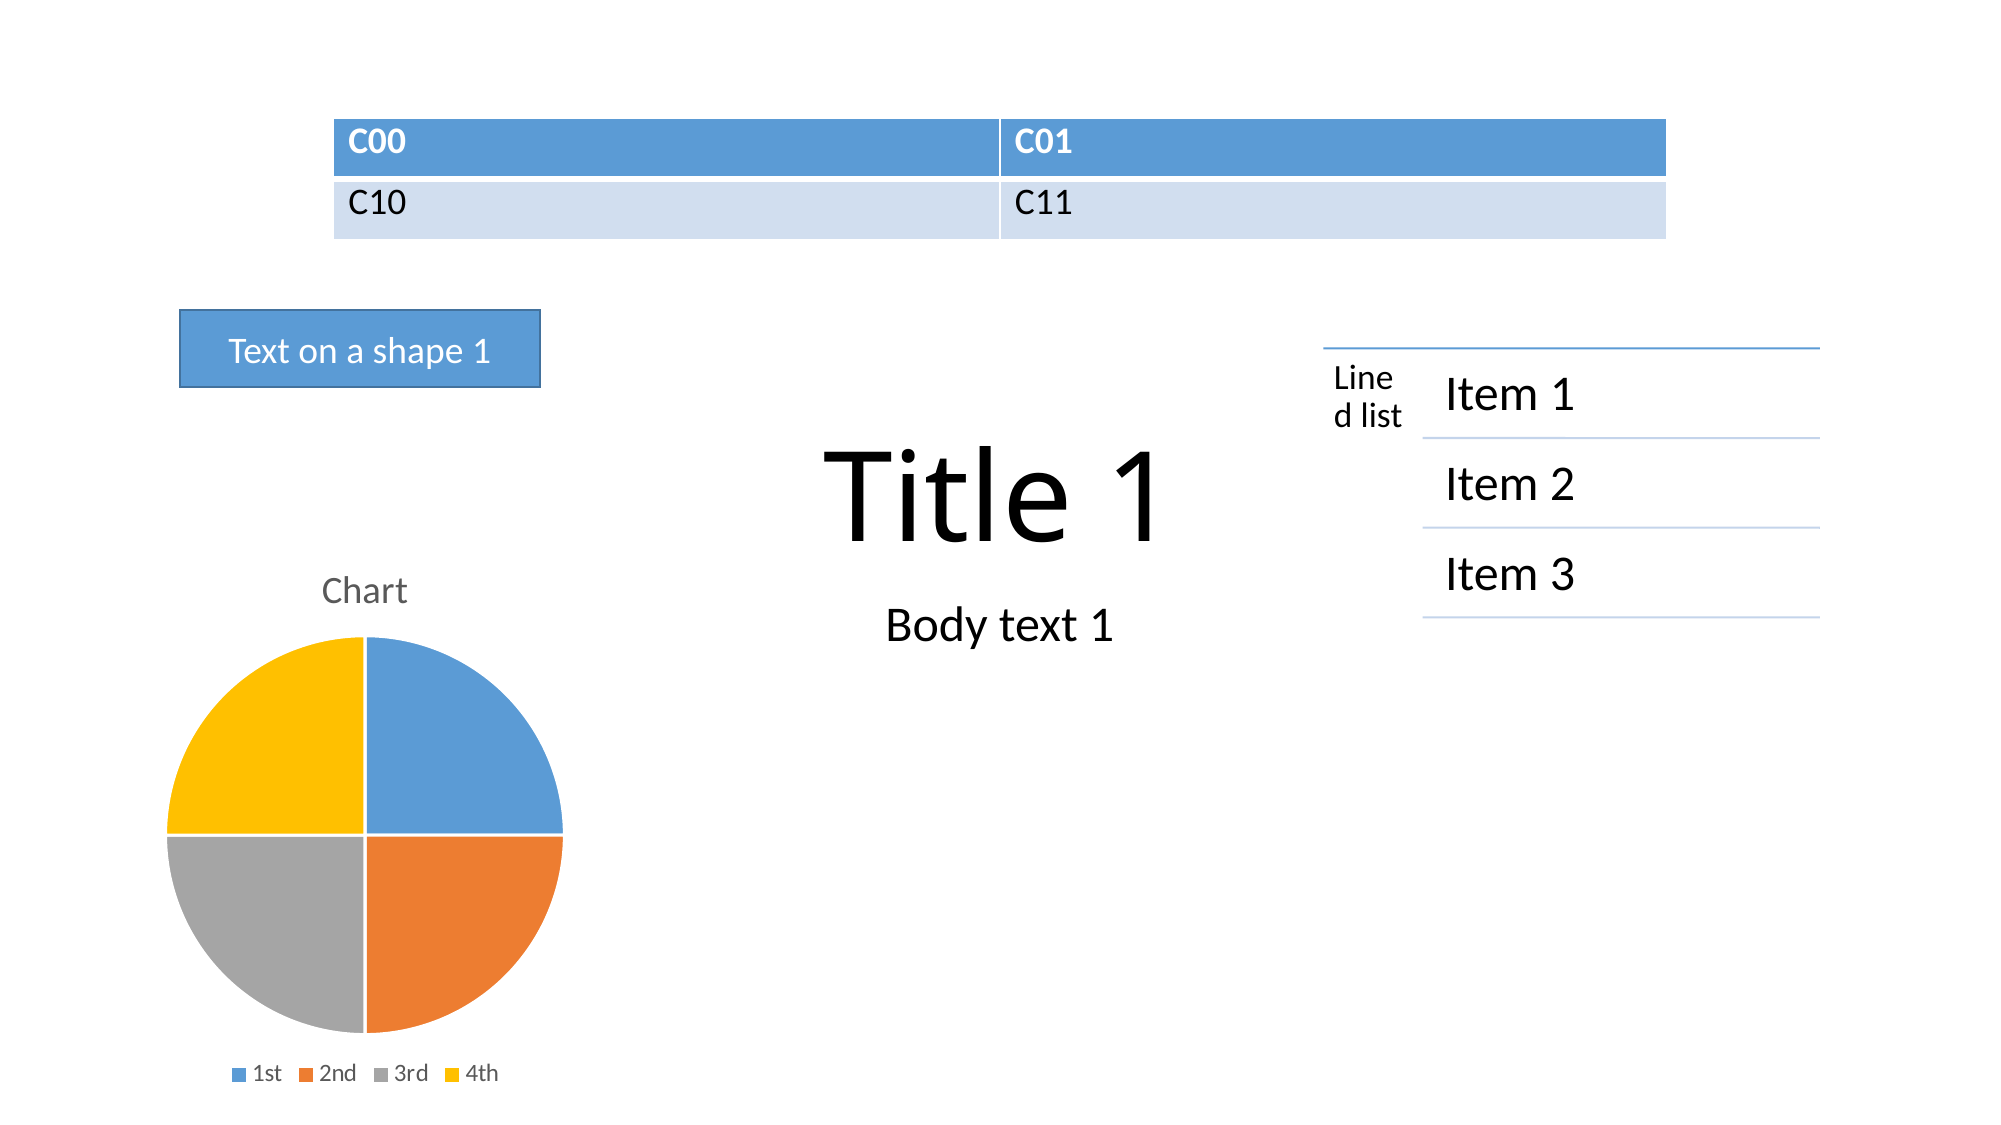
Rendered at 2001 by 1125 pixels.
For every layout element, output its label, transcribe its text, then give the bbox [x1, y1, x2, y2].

chart [59, 543, 670, 1094]
table_header c00 [334, 119, 999, 176]
subtitle Body text 1 [670, 590, 1750, 863]
table_header c01 [1001, 119, 1666, 176]
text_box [1323, 348, 1820, 622]
title Title 1 [249, 184, 1750, 576]
text_box Text on a shape 1 [179, 309, 541, 388]
table_cell c11 [1001, 182, 1666, 239]
table_cell c10 [334, 182, 999, 239]
